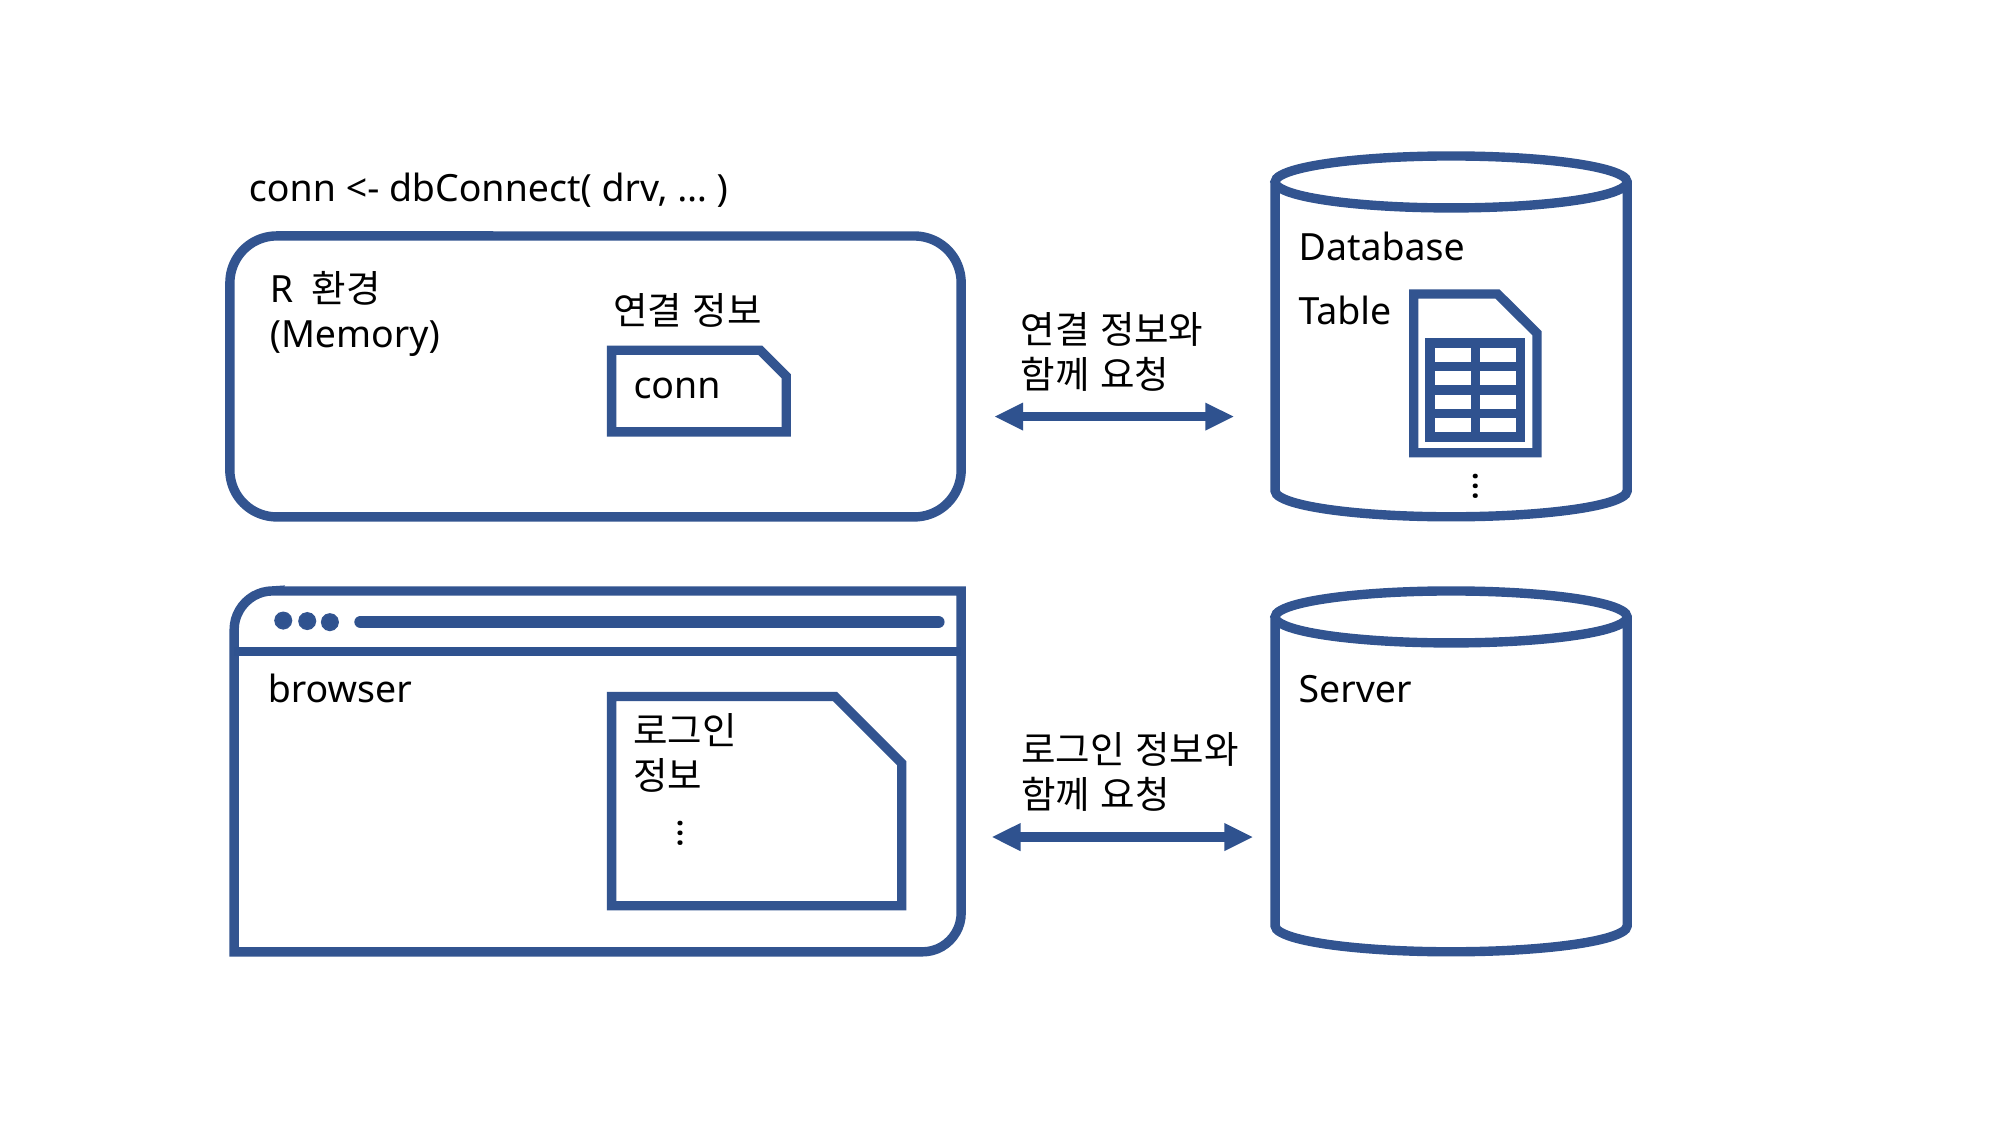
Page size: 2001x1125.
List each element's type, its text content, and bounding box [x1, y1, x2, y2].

text_box Table [1283, 279, 1499, 340]
text_box R 환경 (Memory) [254, 257, 470, 363]
text_box [320, 613, 339, 632]
text_box [298, 611, 317, 631]
text_box … [1458, 516, 1519, 523]
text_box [1413, 294, 1538, 453]
text_box browser [253, 657, 469, 718]
text_box [228, 234, 963, 518]
text_box 연결 정보 [598, 279, 828, 340]
text_box 연결 정보와 함께 요청 [1005, 298, 1265, 404]
text_box [1273, 589, 1629, 953]
text_box [274, 611, 293, 630]
text_box … [663, 803, 723, 871]
text_box 로그인 정보와 함께 요청 [1006, 718, 1258, 824]
text_box conn <- dbConnect( drv, … ) [234, 156, 775, 217]
text_box [233, 589, 963, 953]
text_box [610, 349, 788, 433]
text_box [610, 695, 903, 907]
text_box [1273, 154, 1629, 518]
